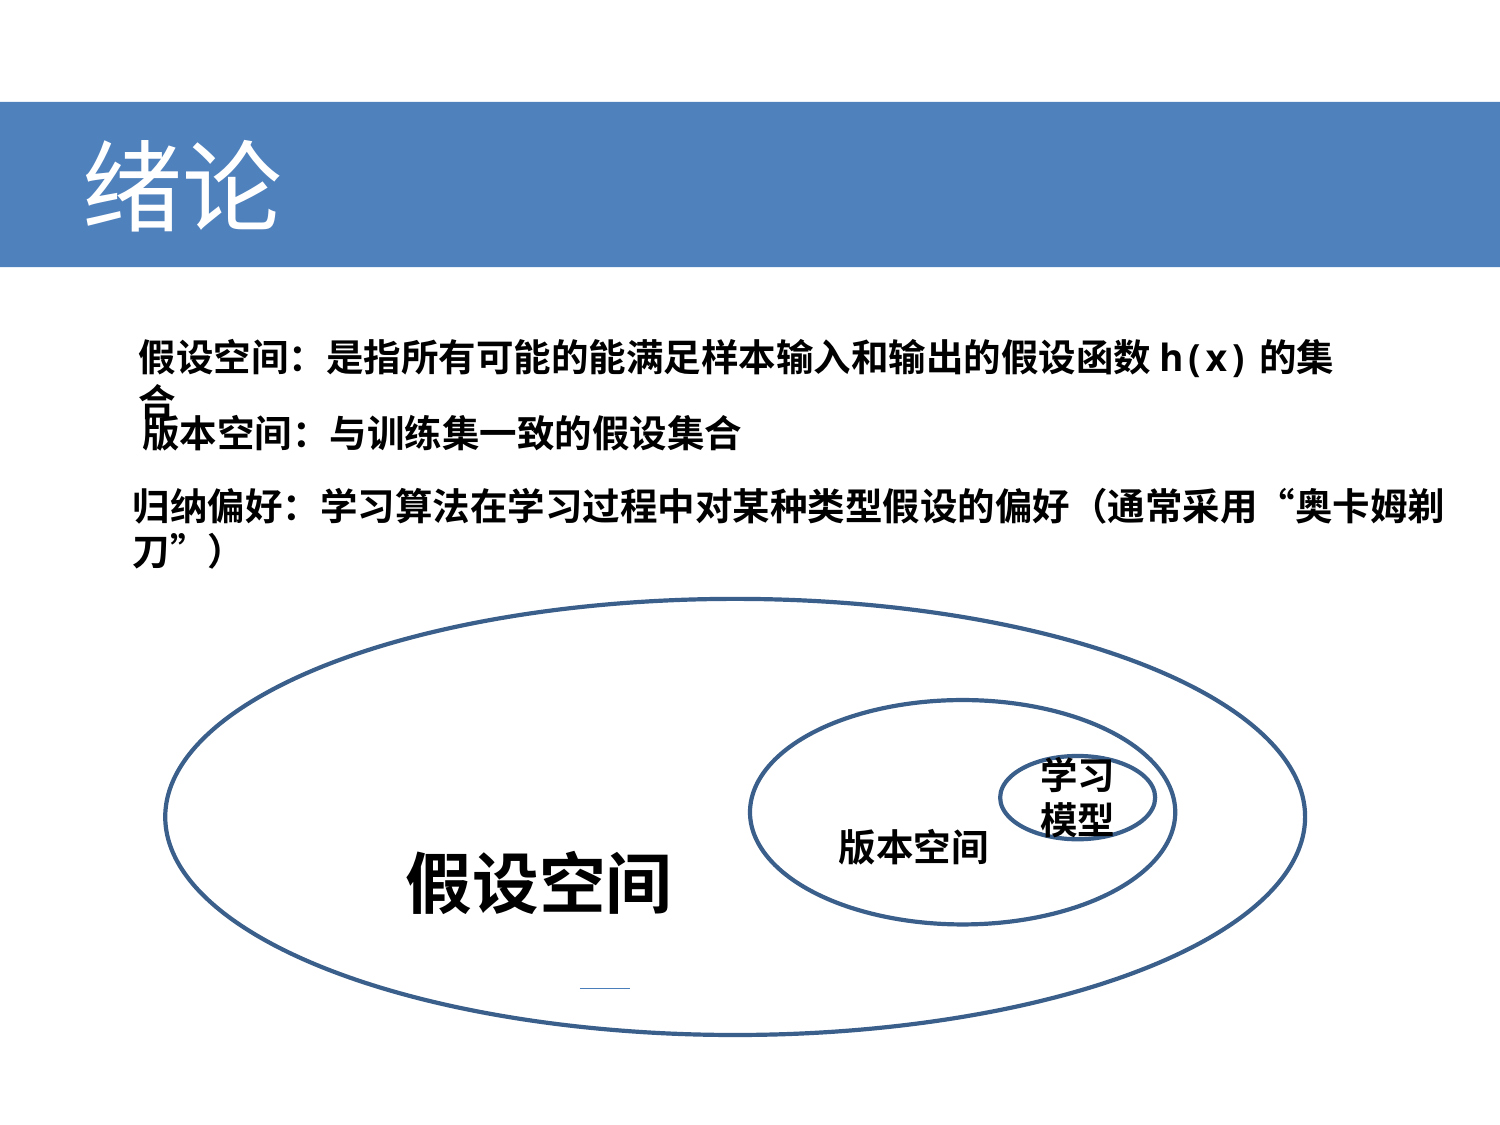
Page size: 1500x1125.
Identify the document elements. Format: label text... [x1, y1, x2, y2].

text_box 版本空间：与训练集一致的假设集合 [127, 402, 1380, 463]
text_box 假设空间：是指所有可能的能满足样本输入和输出的假设函数h(x)的集合 [123, 326, 1376, 431]
text_box 归纳偏好：学习算法在学习过程中对某种类型假设的偏好（通常采用“奥卡姆剃刀”） [118, 475, 1500, 581]
text_box [163, 596, 1308, 1038]
text_box [747, 697, 1178, 927]
text_box 版本空间 [823, 816, 1004, 877]
text_box 学习模型 [998, 753, 1158, 842]
text_box 假设空间 [391, 834, 688, 929]
title 绪论 [0, 101, 1500, 268]
